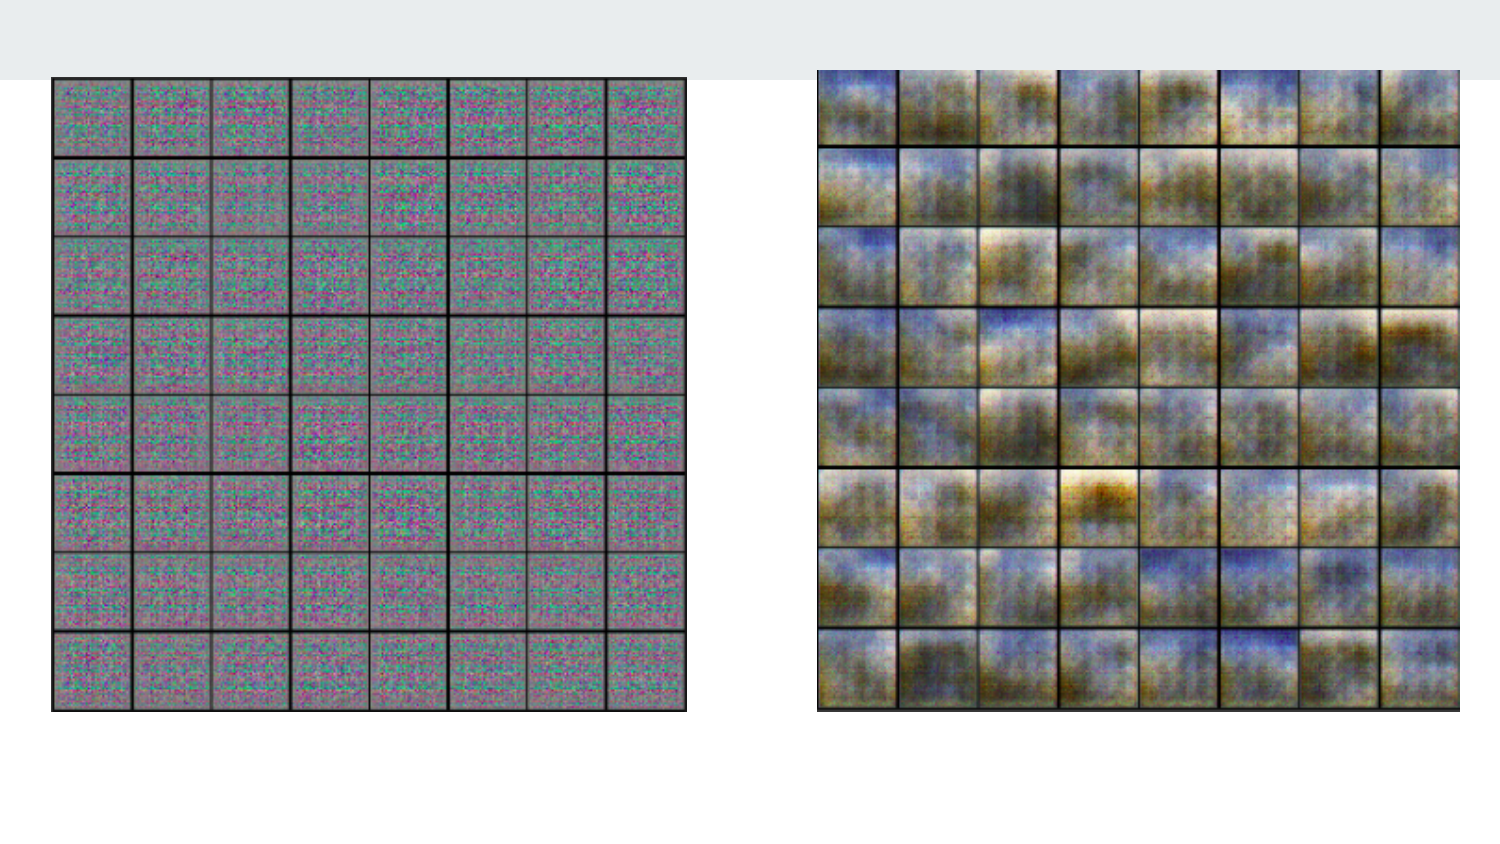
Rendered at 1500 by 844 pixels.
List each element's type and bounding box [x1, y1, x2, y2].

picture [817, 69, 1460, 713]
picture [51, 77, 687, 713]
